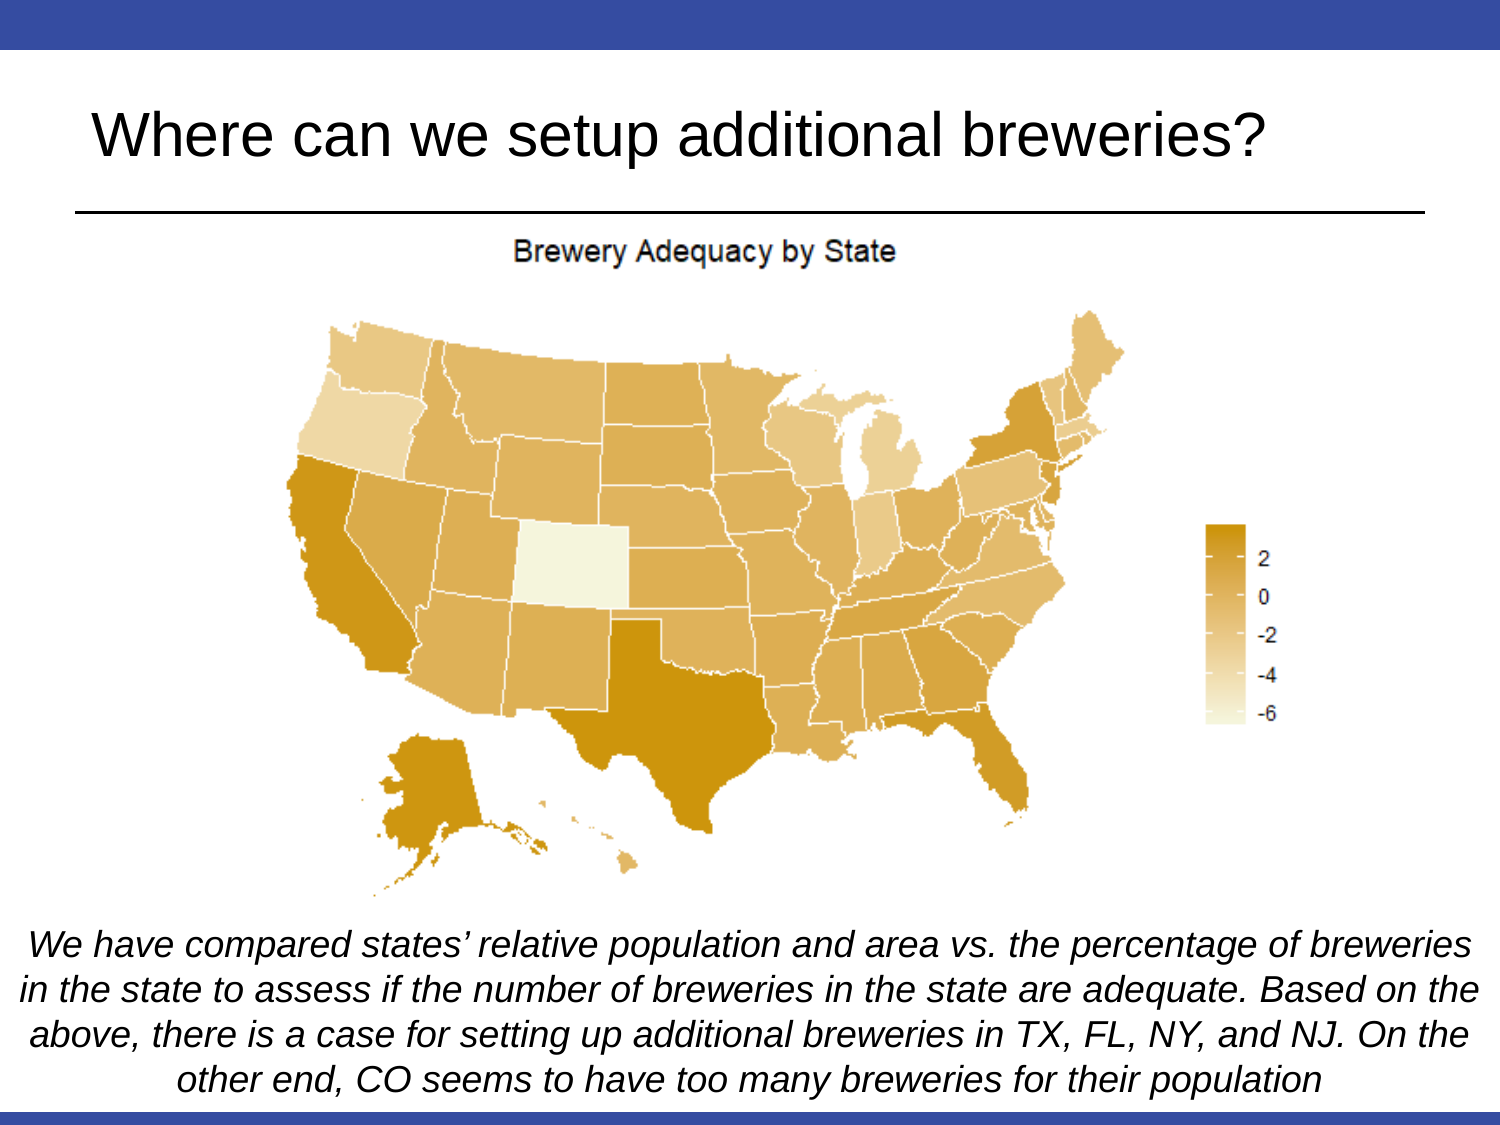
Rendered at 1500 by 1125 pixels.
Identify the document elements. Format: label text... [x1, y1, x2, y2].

title Where can we setup additional breweries? [76, 37, 1427, 225]
picture [143, 224, 1360, 976]
text_box We have compared states’ relative population and area vs. the percentage of breweries in the state to assess if the number of breweries in the state are adequate. Based on the above, there is a case for setting up additional breweries in TX, FL, NY, and NJ. On the other end, CO seems to have too many breweries for their population [0, 912, 1500, 1108]
